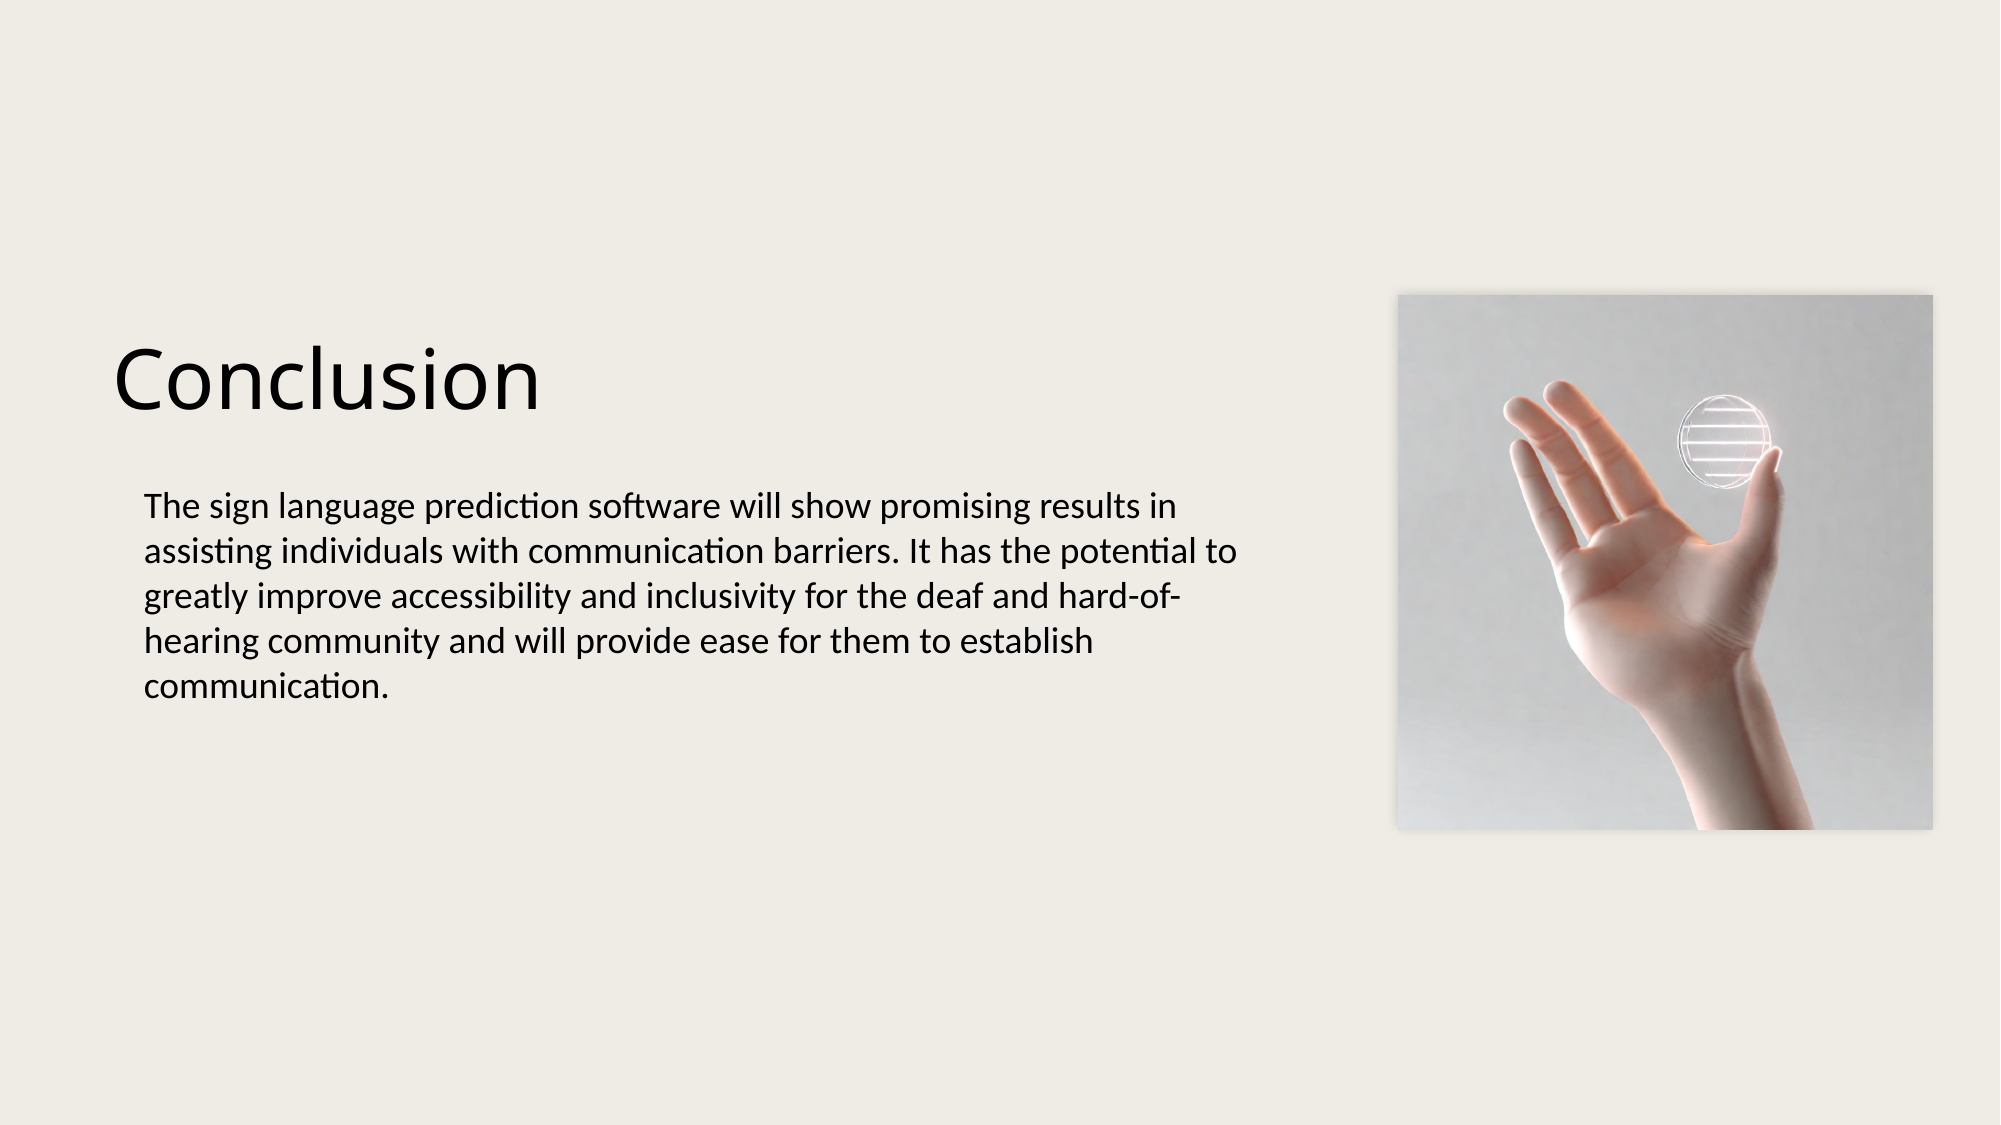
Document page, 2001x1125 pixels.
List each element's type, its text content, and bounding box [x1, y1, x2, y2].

title Conclusion [90, 306, 587, 436]
picture [1398, 295, 1933, 830]
text_box The sign language prediction software will show promising results in assisting individuals with communication barriers. It has the potential to greatly improve accessibility and inclusivity for the deaf and hard-of-hearing community and will provide ease for them to establish communication. [129, 473, 1264, 713]
